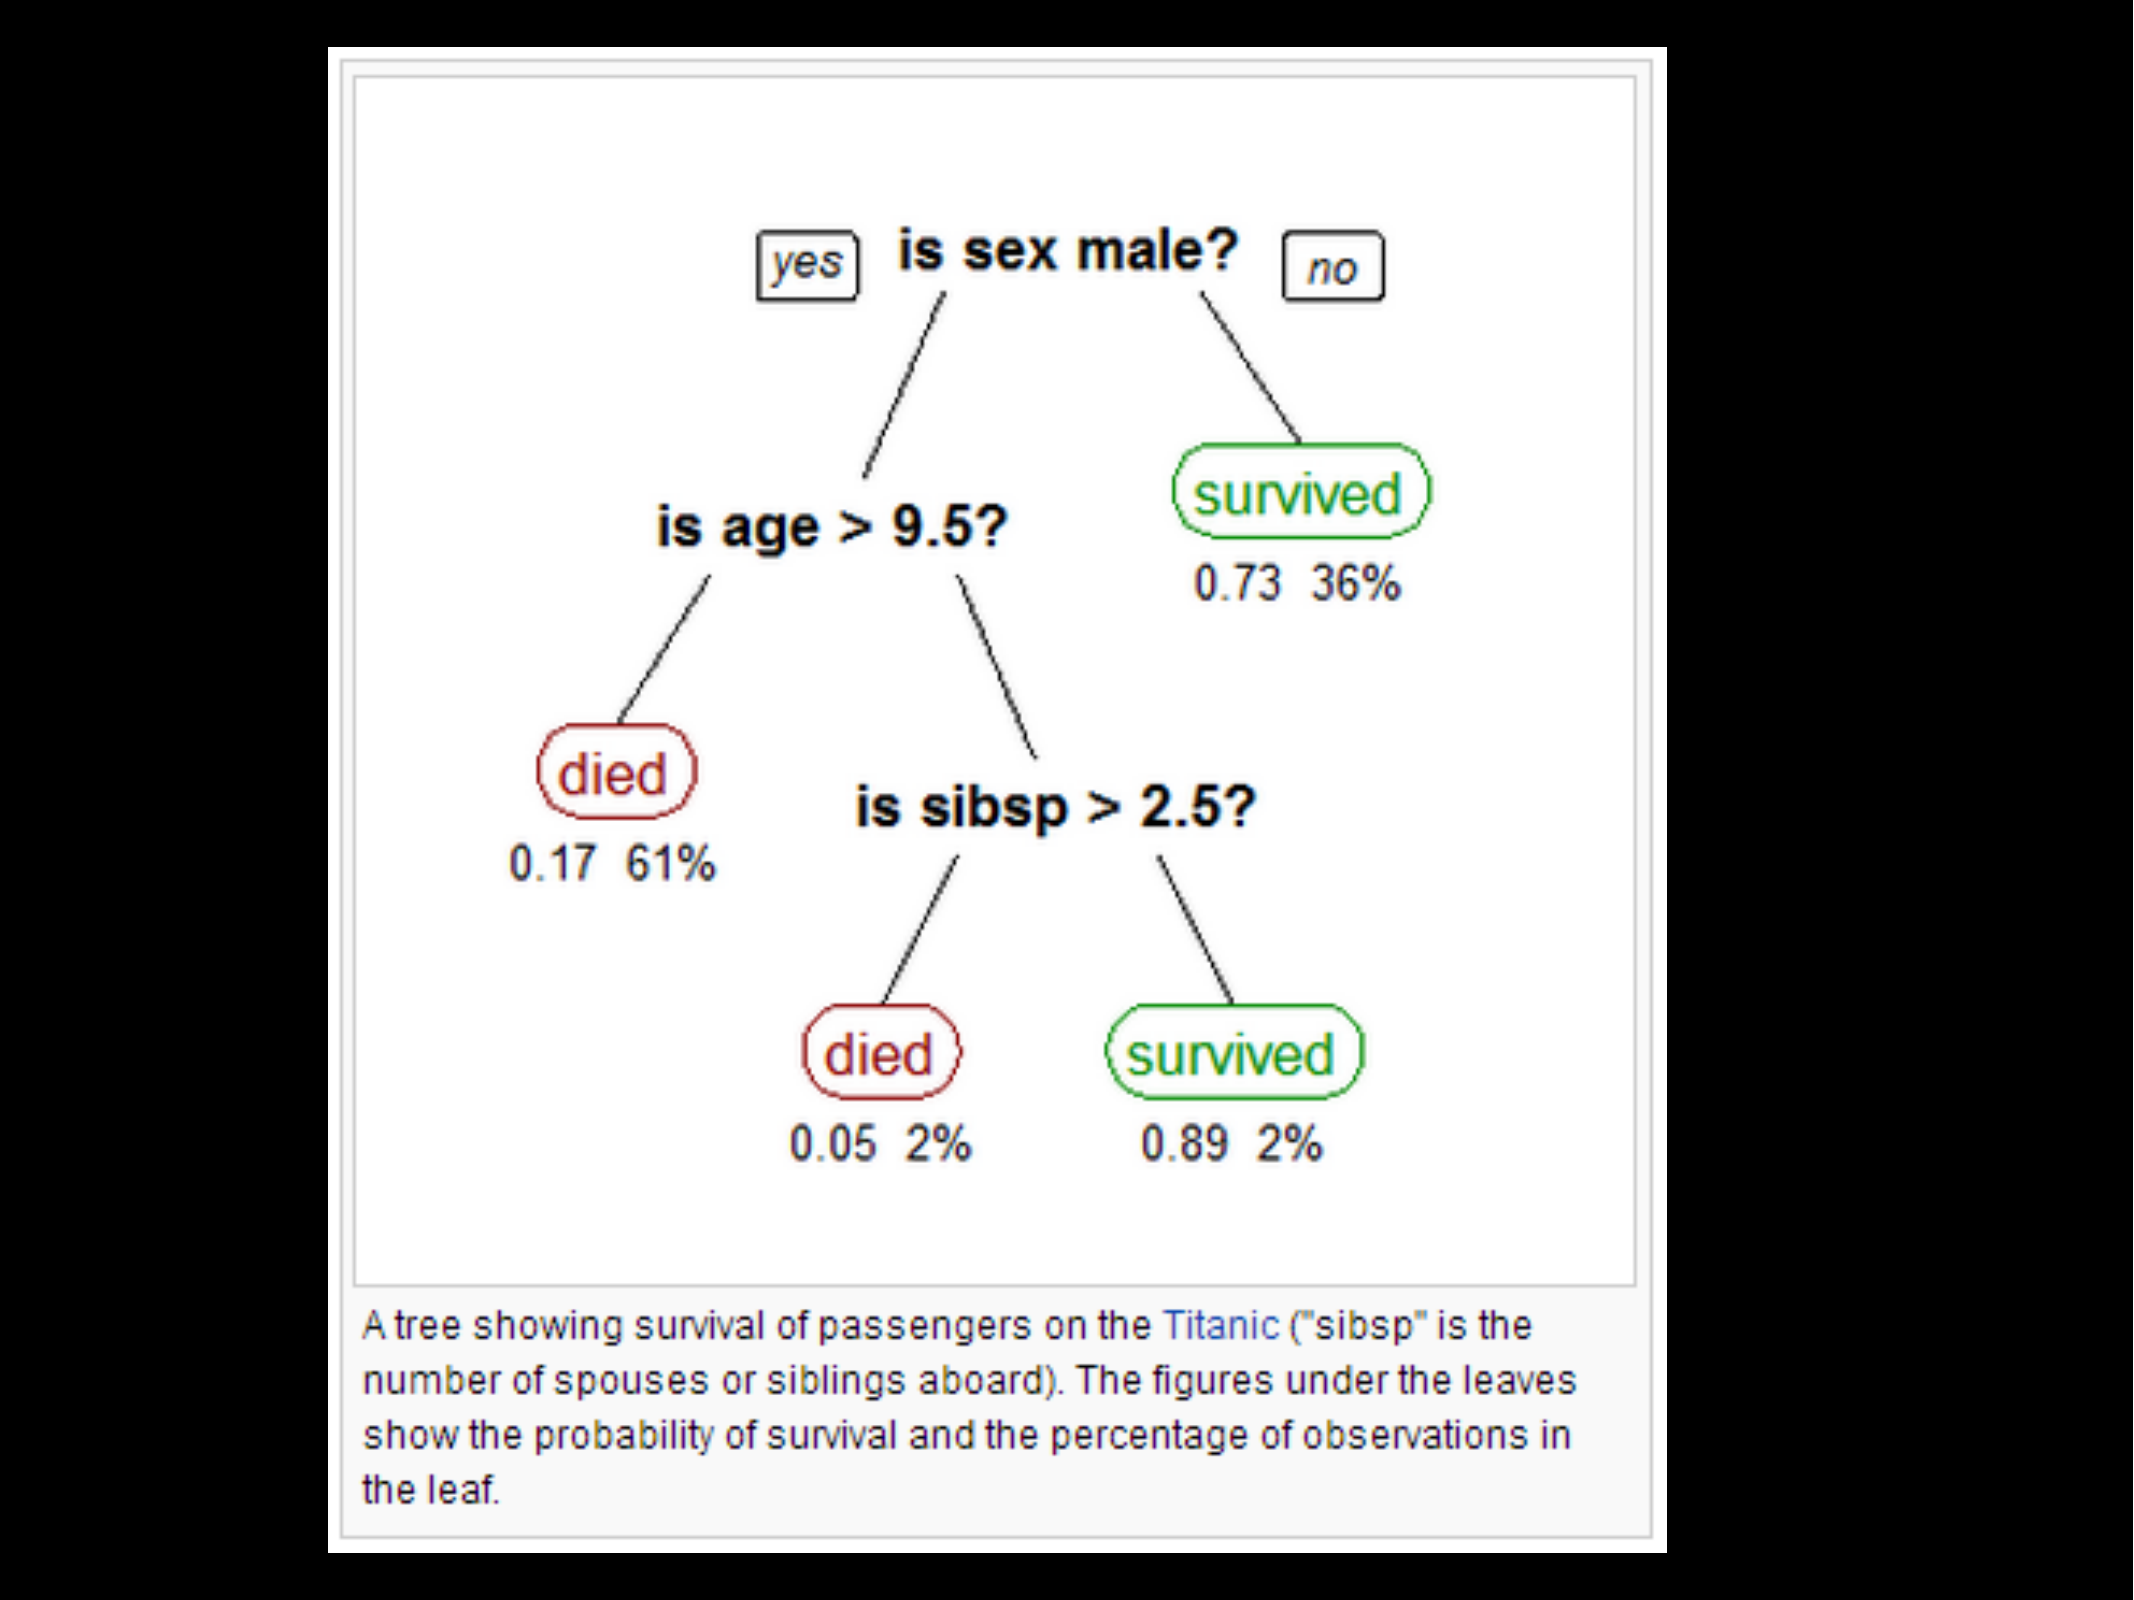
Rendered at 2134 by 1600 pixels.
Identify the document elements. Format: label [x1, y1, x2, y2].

picture [328, 46, 1668, 1554]
